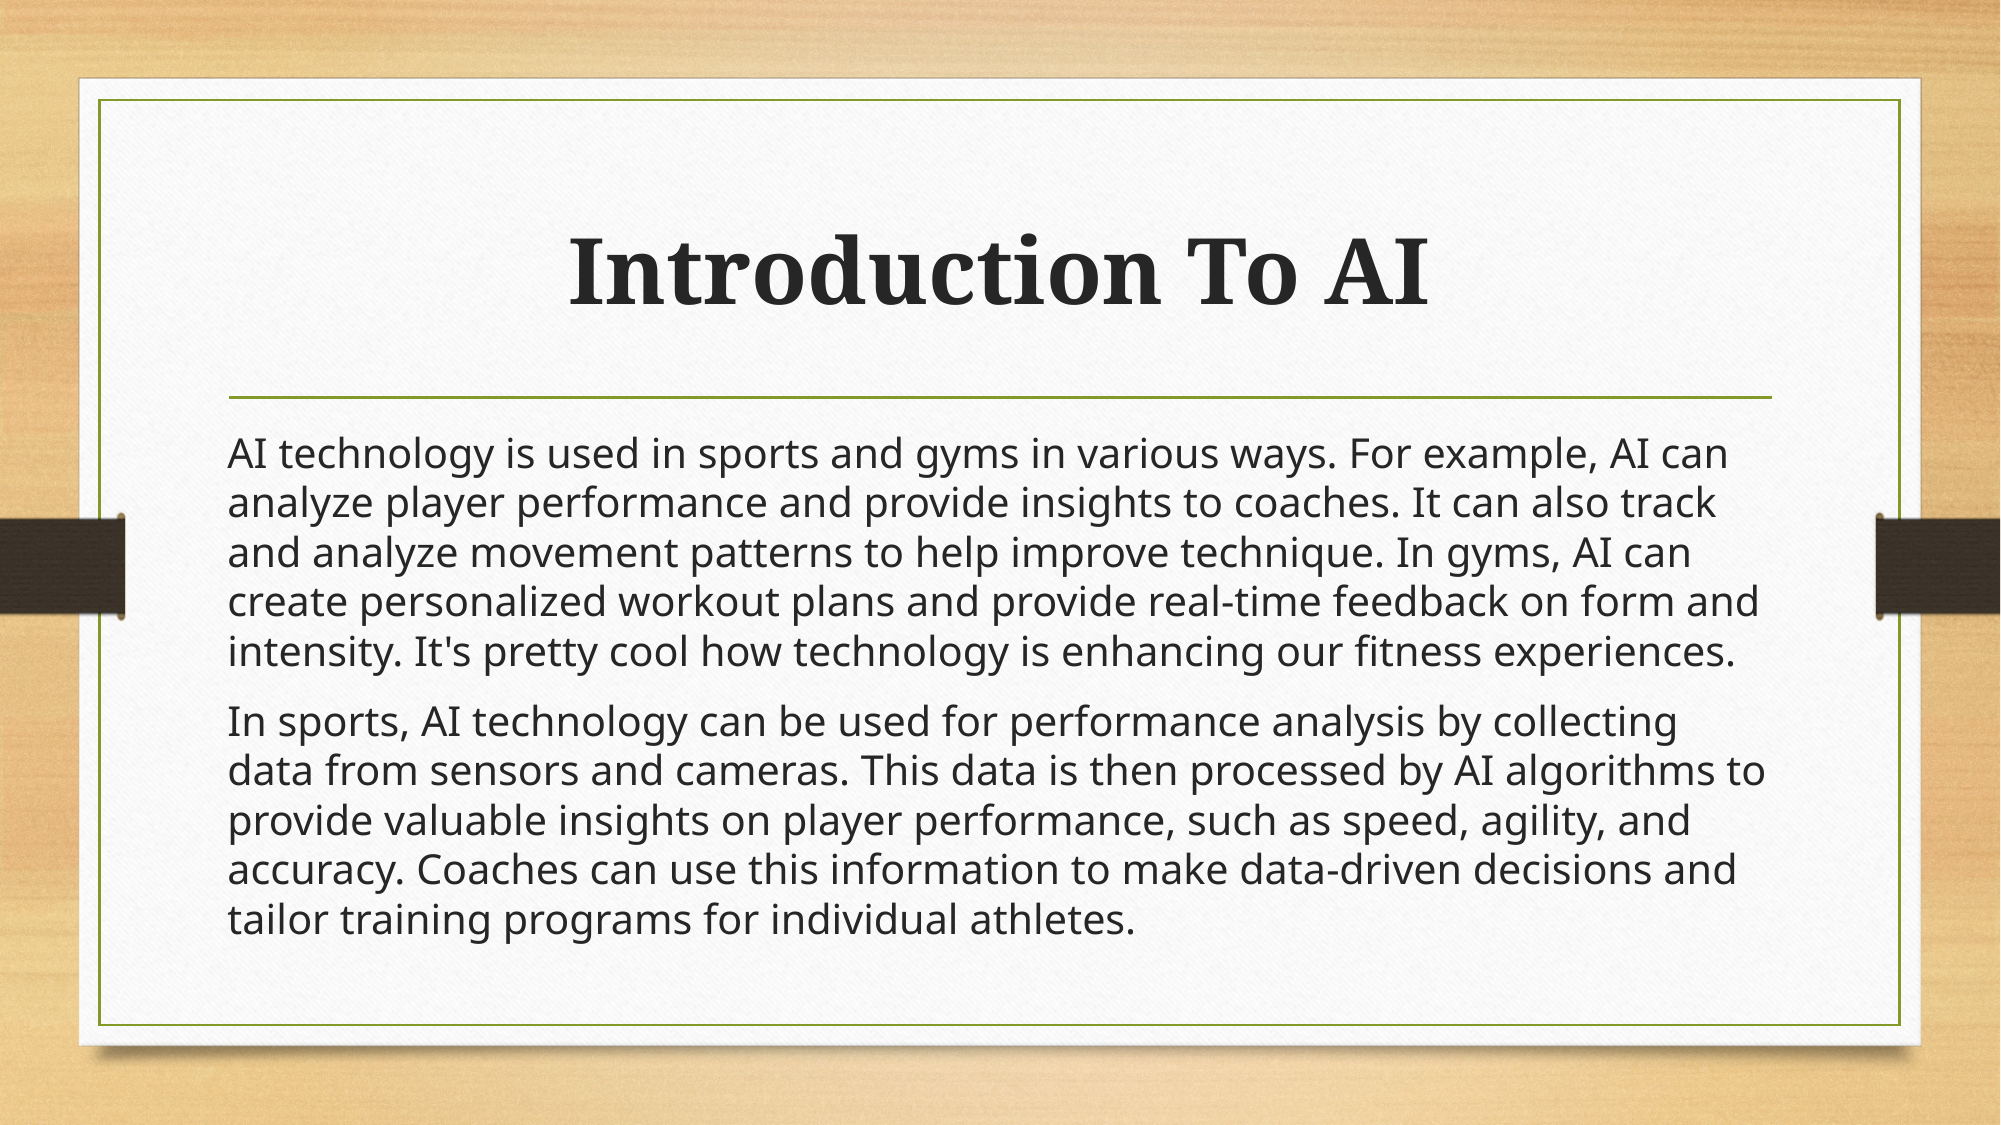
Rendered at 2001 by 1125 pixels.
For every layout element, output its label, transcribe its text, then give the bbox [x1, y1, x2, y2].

title Introduction To AI [212, 161, 1788, 375]
picture [0, 0, 2001, 1125]
list AI technology is used in sports and gyms in various ways. For example, AI can analyze player performance and provide insights to coaches. It can also track and analyze movement patterns to help improve technique. In gyms, AI can create personalized workout plans and provide real-time feedback on form and intensity. It's pretty cool how technology is enhancing our fitness experiences. In sports, AI technology can be used for performance analysis by collecting data from sensors and cameras. This data is then processed by AI algorithms to provide valuable insights on player performance, such as speed, agility, and accuracy. Coaches can use this information to make data-driven decisions and tailor training programs for individual athletes. [212, 419, 1788, 964]
